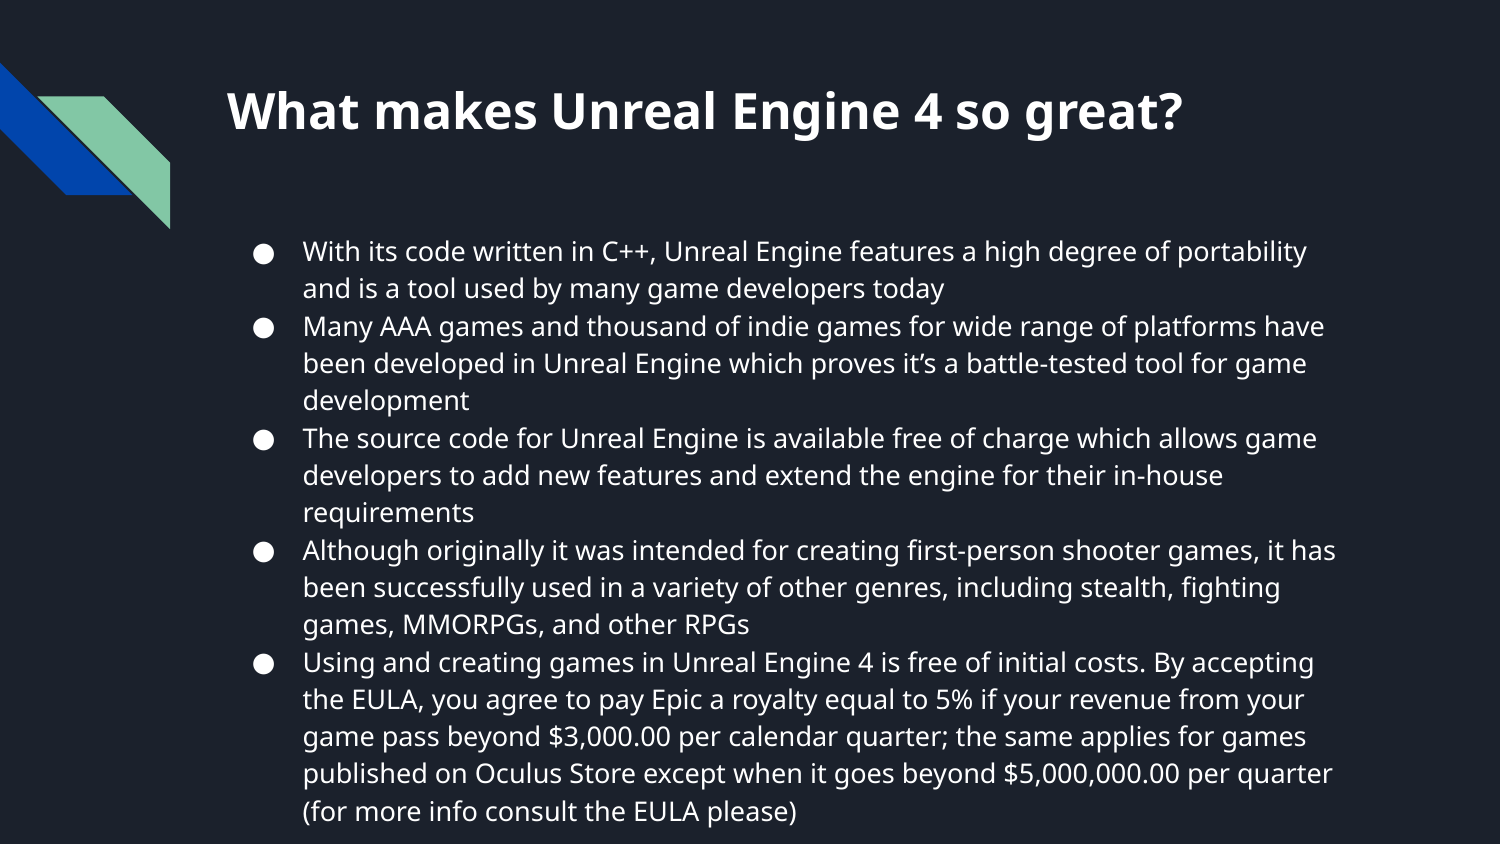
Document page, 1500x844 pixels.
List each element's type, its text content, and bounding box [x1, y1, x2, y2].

text_box With its code written in C++, Unreal Engine features a high degree of portability and is a tool used by many game developers today Many AAA games and thousand of indie games for wide range of platforms have been developed in Unreal Engine which proves it’s a battle-tested tool for game development The source code for Unreal Engine is available free of charge which allows game developers to add new features and extend the engine for their in-house requirements Although originally it was intended for creating first-person shooter games, it has been successfully used in a variety of other genres, including stealth, fighting games, MMORPGs, and other RPGs Using and creating games in Unreal Engine 4 is free of initial costs. By accepting the EULA, you agree to pay Epic a royalty equal to 5% if your revenue from your game pass beyond $3,000.00 per calendar quarter; the same applies for games published on Oculus Store except when it goes beyond $5,000,000.00 per quarter (for more info consult the EULA please) [212, 214, 1368, 735]
text_box What makes Unreal Engine 4 so great? [212, 64, 1368, 214]
